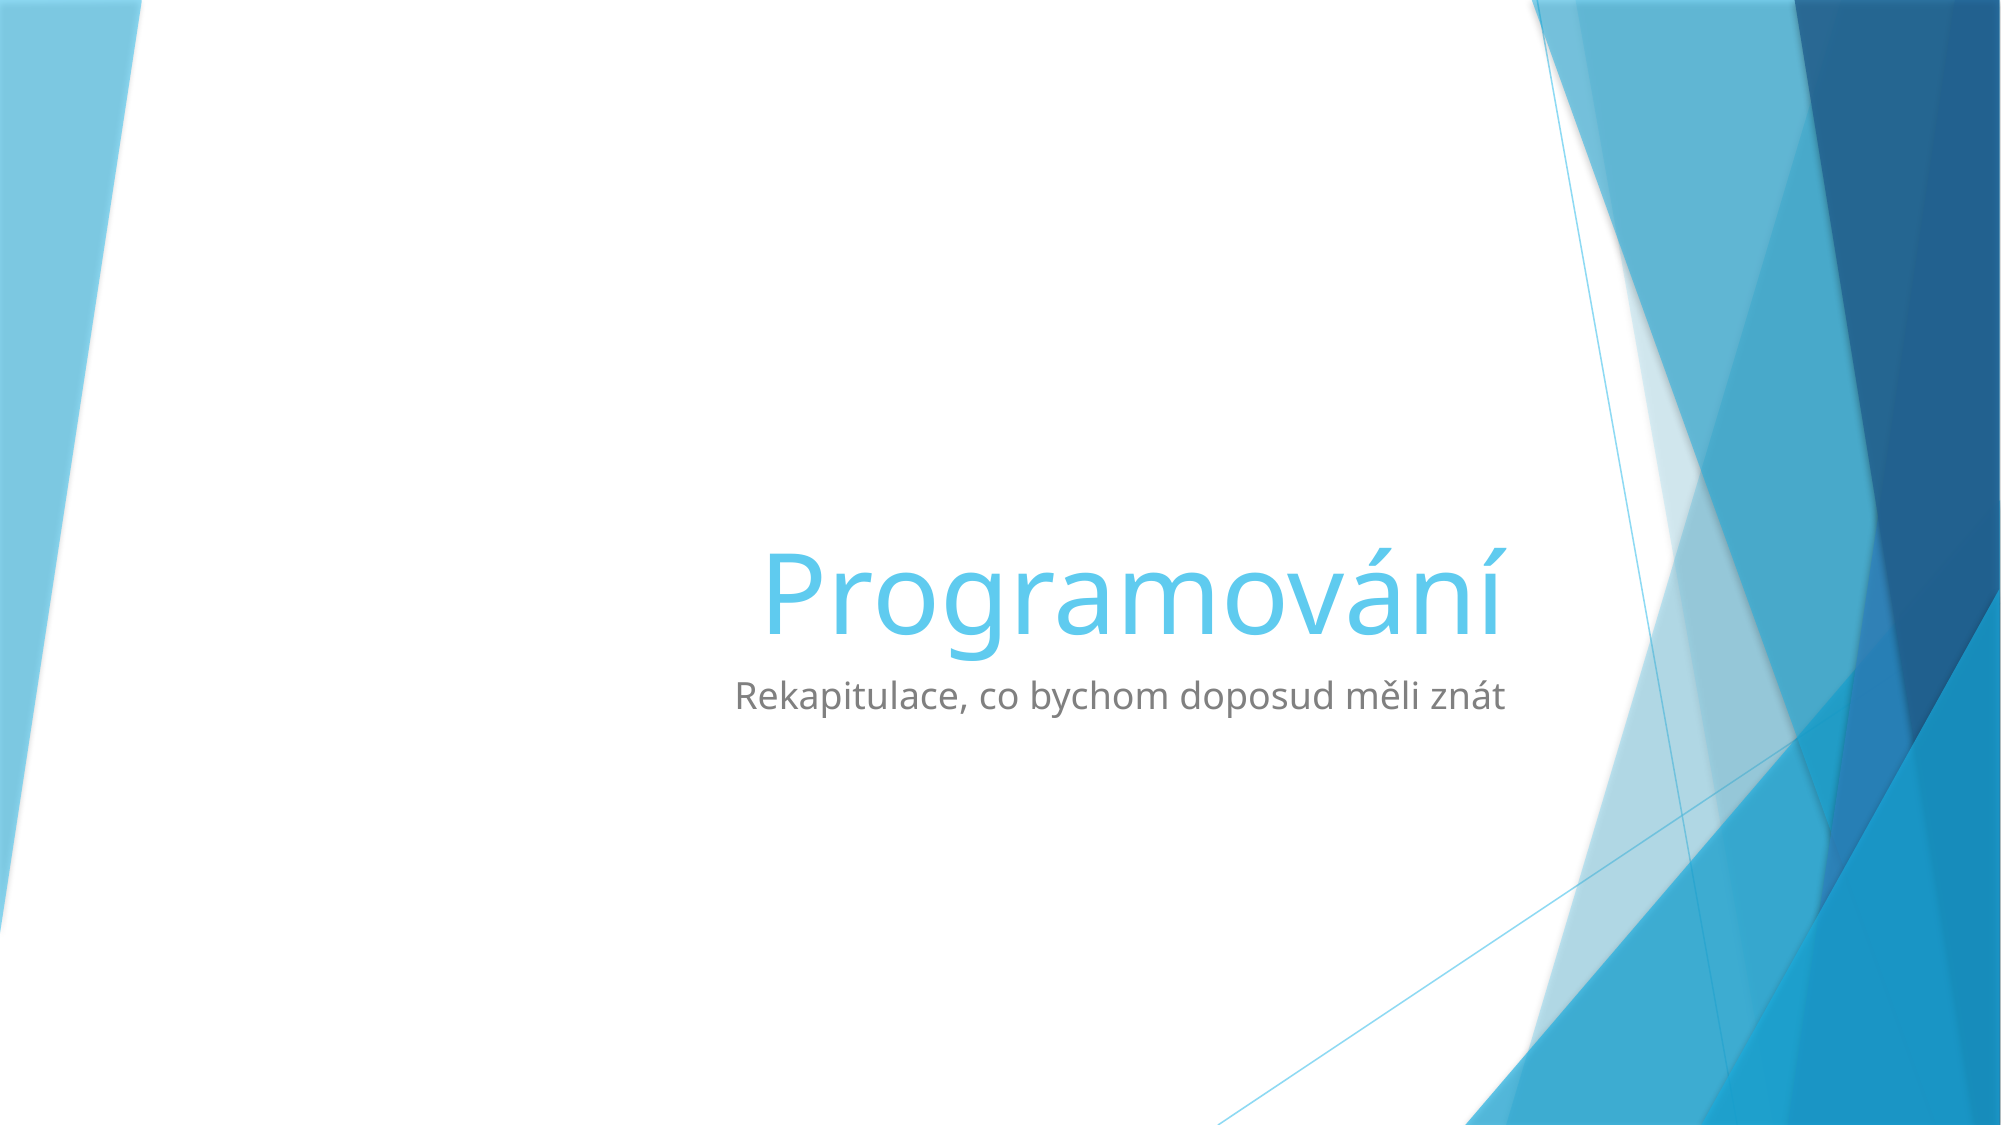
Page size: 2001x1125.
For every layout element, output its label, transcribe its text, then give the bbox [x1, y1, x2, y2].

title Programování [247, 394, 1522, 664]
subtitle Rekapitulace, co bychom doposud měli znát [247, 664, 1522, 845]
